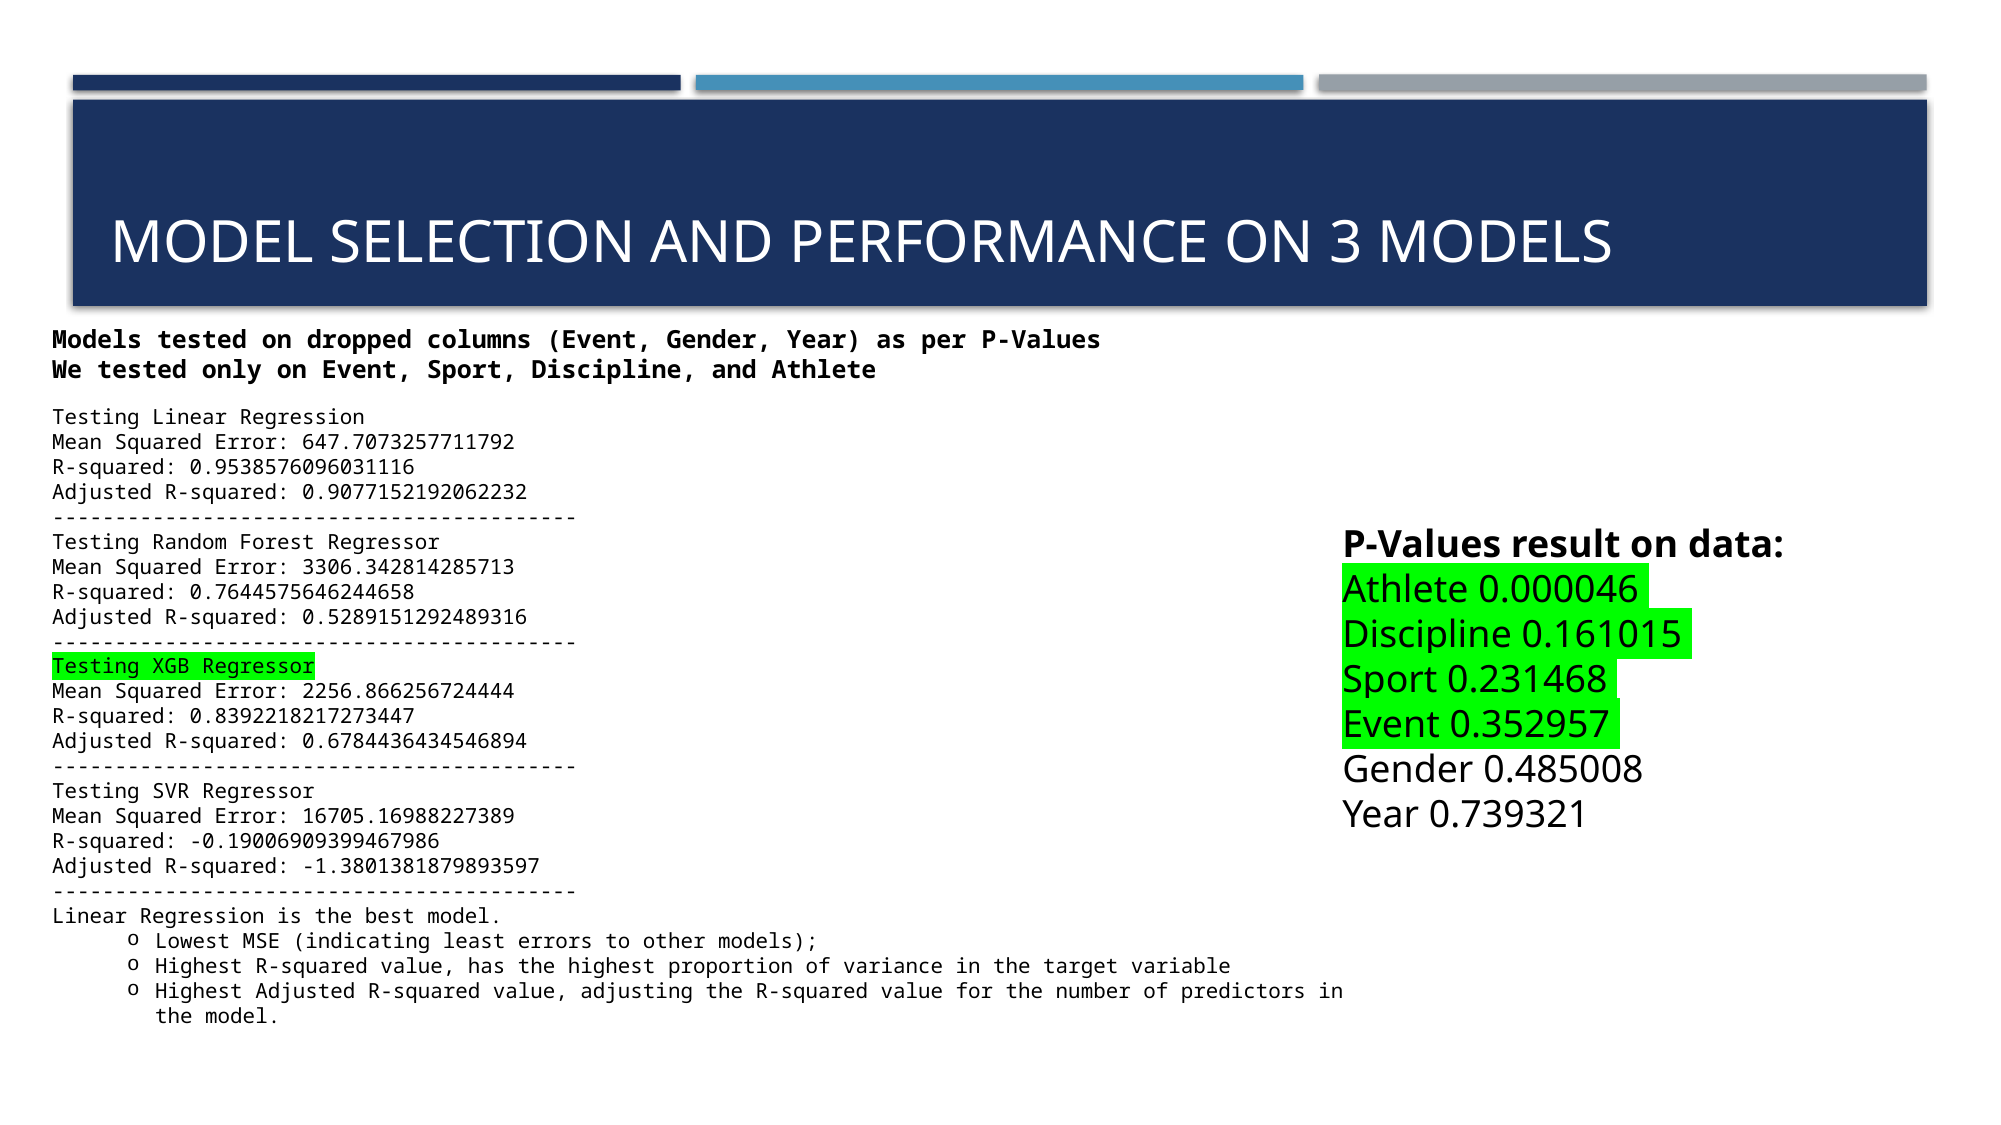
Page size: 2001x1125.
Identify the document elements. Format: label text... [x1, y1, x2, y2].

title Model Selection and Performance on 3 models [95, 119, 1905, 282]
text_box Models tested on dropped columns (Event, Gender, Year) as per P-Values We tested only on Event, Sport, Discipline, and Athlete Testing Linear Regression​ Mean Squared Error: 647.7073257711792​ R-squared: 0.9538576096031116​ Adjusted R-squared: 0.9077152192062232​ ------------------------------------------​ Testing Random Forest Regressor​ Mean Squared Error: 3306.342814285713​ R-squared: 0.7644575646244658​ Adjusted R-squared: 0.5289151292489316​ ------------------------------------------​ Testing XGB Regressor​ Mean Squared Error: 2256.866256724444​ R-squared: 0.8392218217273447​ Adjusted R-squared: 0.6784436434546894​ ------------------------------------------​ Testing SVR Regressor​ Mean Squared Error: 16705.16988227389​ R-squared: -0.19006909399467986​ Adjusted R-squared: -1.3801381879893597​ ------------------------------------------​ Linear Regression is the best model.​ Lowest MSE (indicating least errors to other models); Highest R-squared value, has the highest proportion of variance in the target variable Highest Adjusted R-squared value, adjusting the R-squared value for the number of predictors in the model. [37, 296, 1405, 1056]
text_box P-Values result on data: Athlete 0.000046 Discipline 0.161015 Sport 0.231468 Event 0.352957 Gender 0.485008 Year 0.739321 [1327, 512, 1904, 843]
